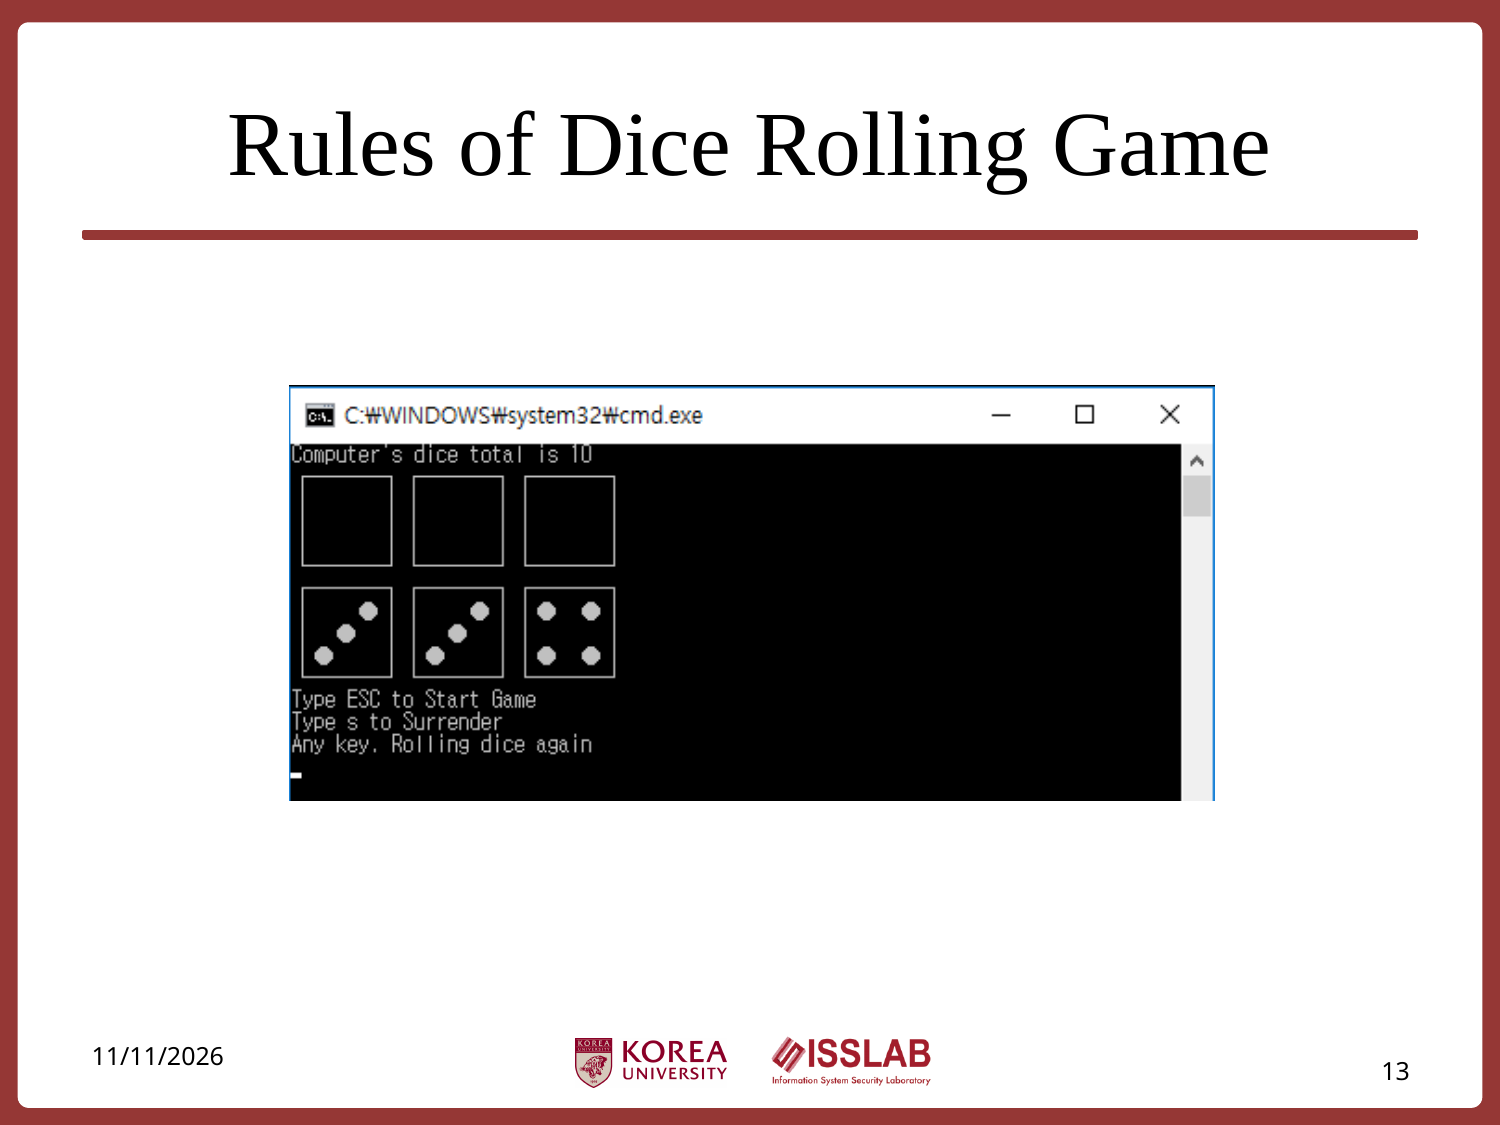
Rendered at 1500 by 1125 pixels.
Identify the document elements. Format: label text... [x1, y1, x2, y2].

title Rules of Dice Rolling Game [75, 45, 1425, 233]
picture [288, 385, 1215, 801]
slide_number 13 [1074, 1042, 1425, 1103]
picture [761, 1035, 940, 1086]
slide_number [76, 1027, 318, 1088]
picture [575, 1038, 727, 1088]
